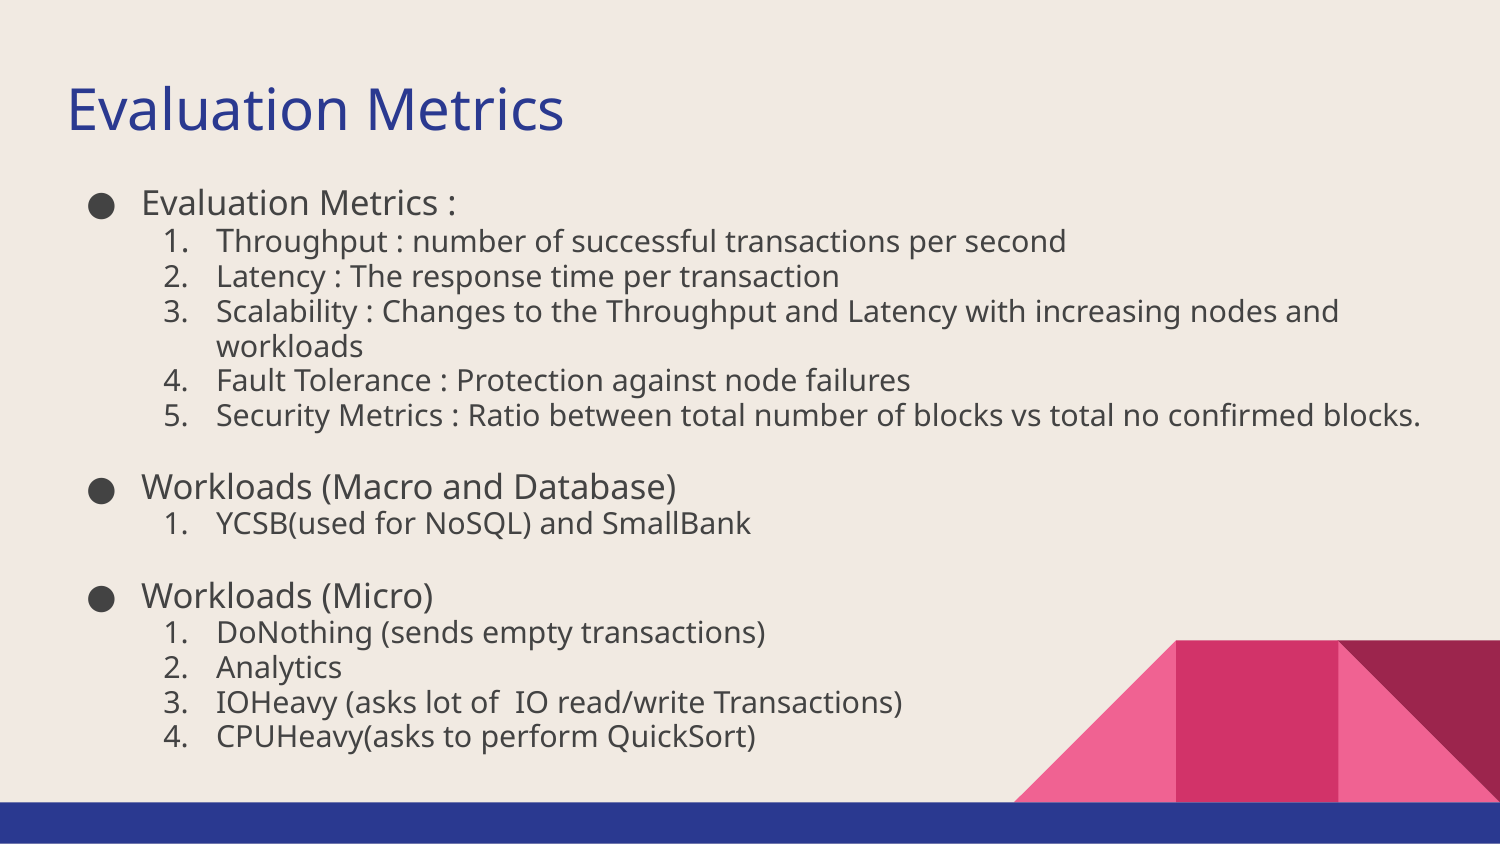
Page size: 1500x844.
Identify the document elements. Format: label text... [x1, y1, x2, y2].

title Evaluation Metrics [51, 57, 1449, 157]
list Evaluation Metrics : Throughput : number of successful transactions per second Latency : The response time per transaction Scalability : Changes to the Throughput and Latency with increasing nodes and workloads Fault Tolerance : Protection against node failures Security Metrics : Ratio between total number of blocks vs total no confirmed blocks. Workloads (Macro and Database) YCSB(used for NoSQL) and SmallBank Workloads (Micro) DoNothing (sends empty transactions) Analytics IOHeavy (asks lot of IO read/write Transactions) CPUHeavy(asks to perform QuickSort) [51, 168, 1449, 844]
